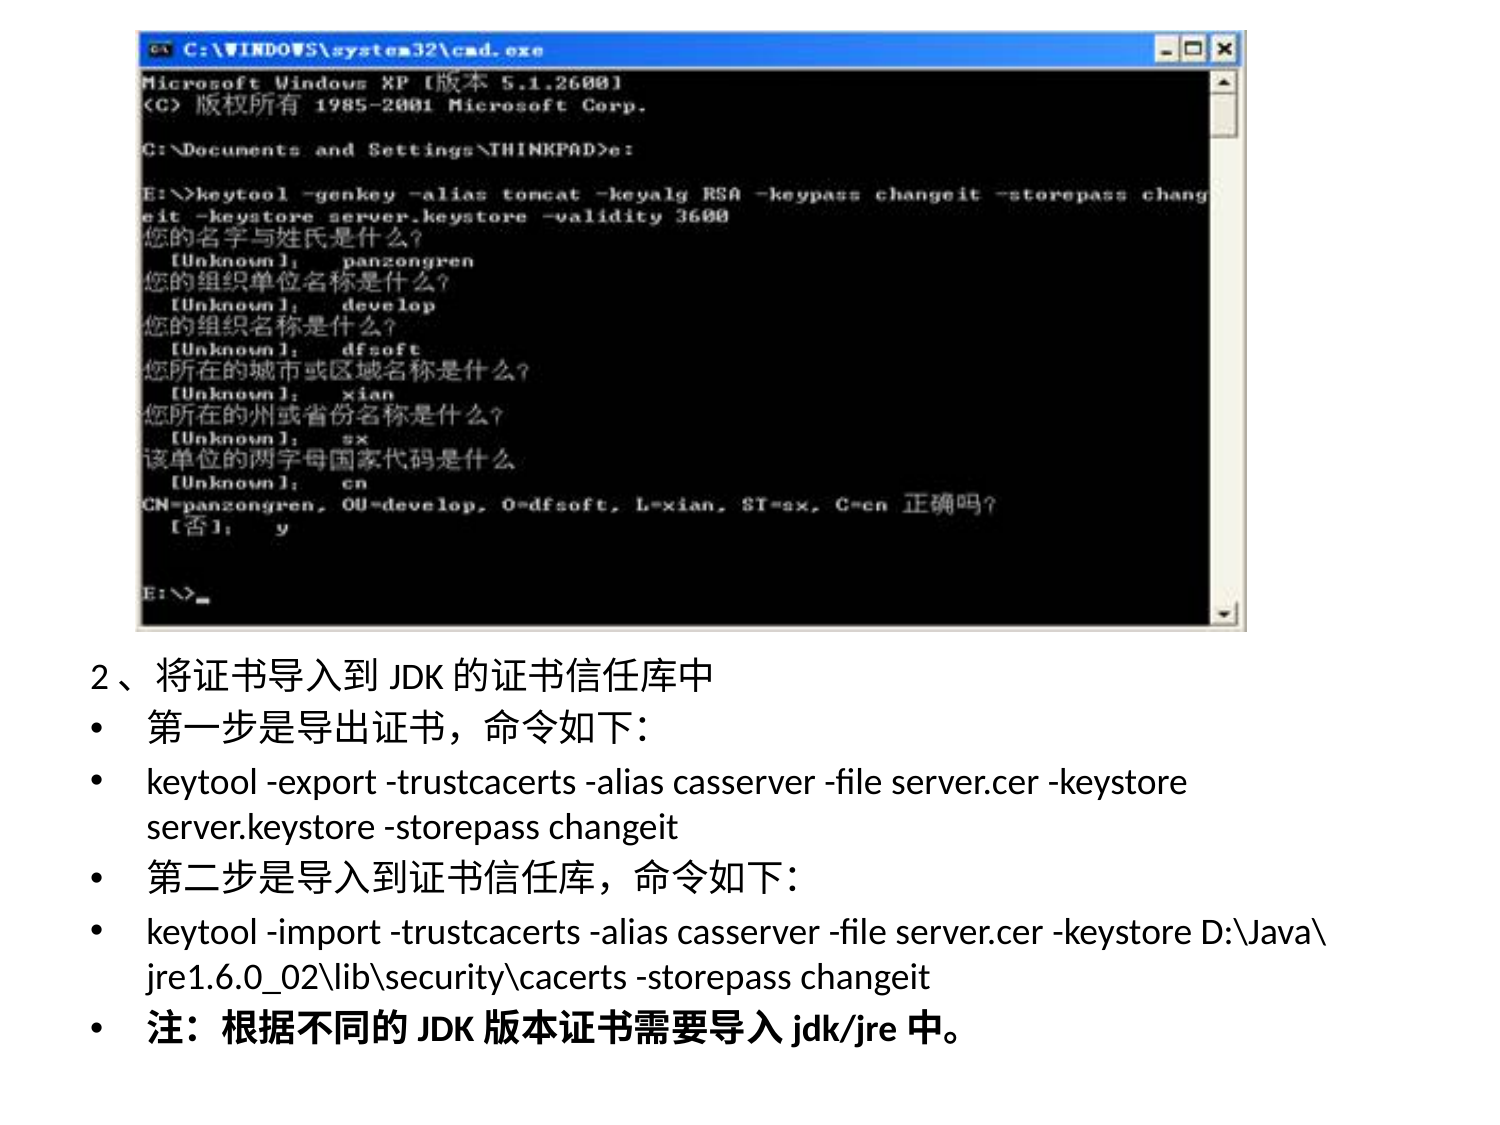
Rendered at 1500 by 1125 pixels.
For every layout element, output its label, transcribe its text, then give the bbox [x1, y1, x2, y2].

list 2、将证书导入到JDK的证书信任库中 第一步是导出证书，命令如下： keytool -export -trustcacerts -alias casserver -file server.cer -keystore server.keystore -storepass changeit 第二步是导入到证书信任库，命令如下： keytool -import -trustcacerts -alias casserver -file server.cer -keystore D:\Java\jre1.6.0_02\lib\security\cacerts -storepass changeit 注：根据不同的JDK版本证书需要导入jdk/jre中。 [75, 78, 1425, 1083]
picture [135, 30, 1247, 632]
